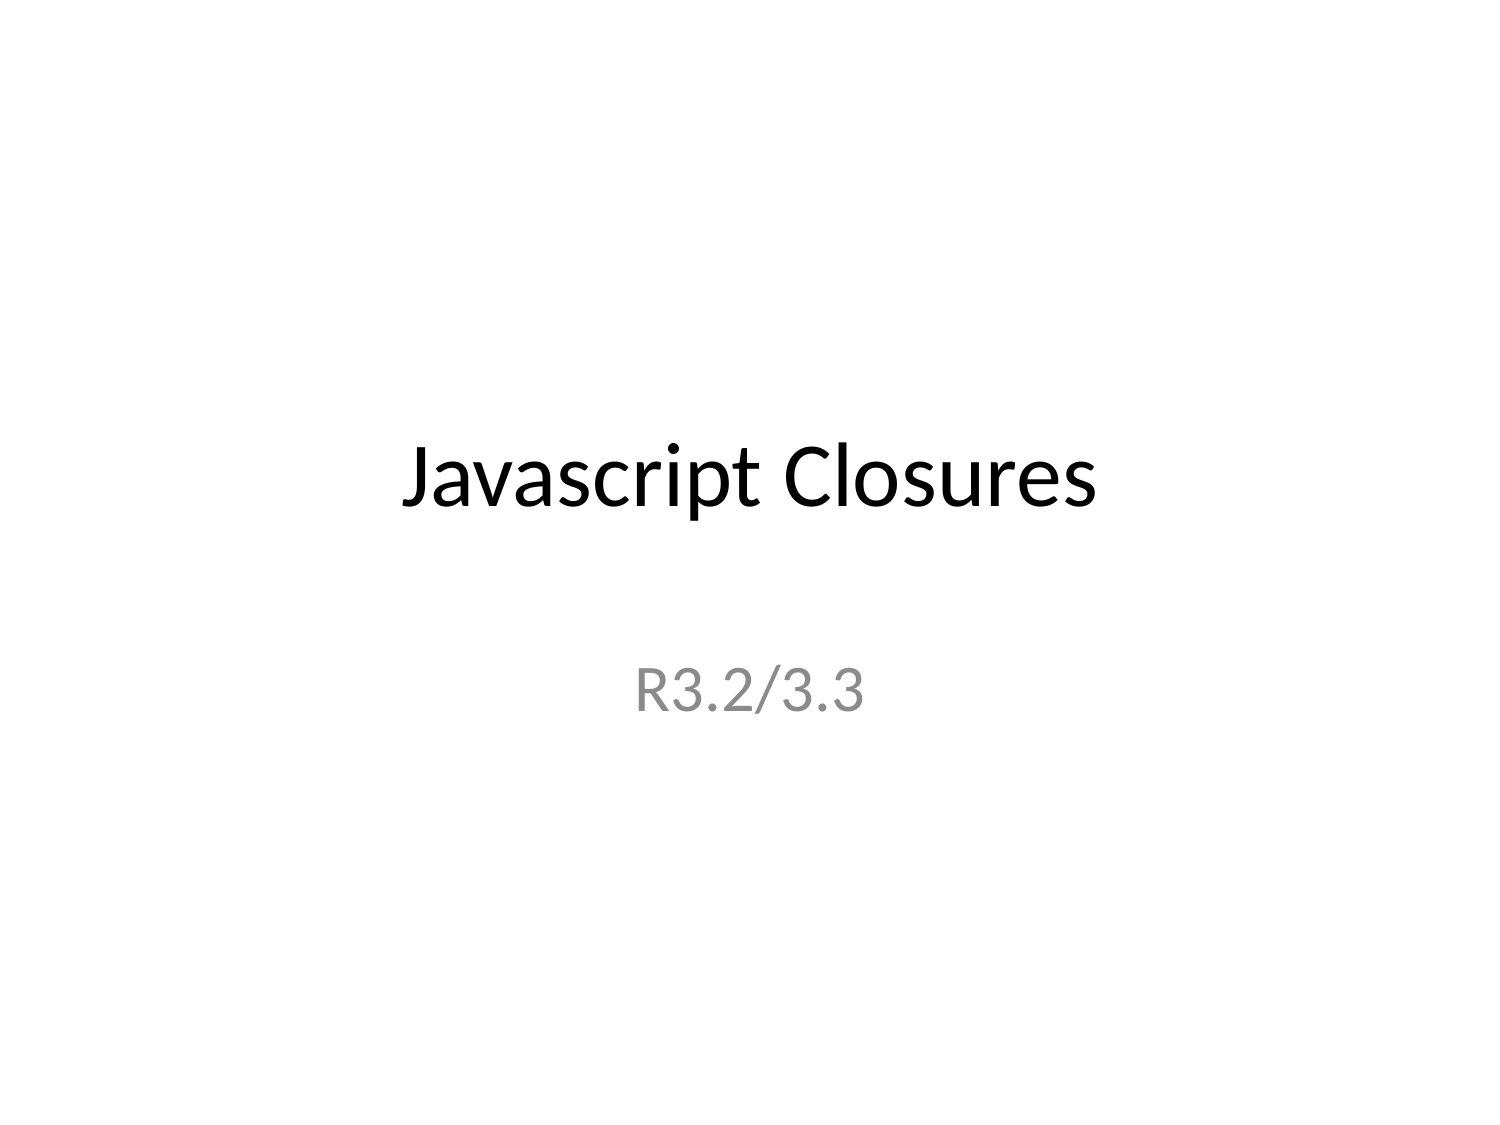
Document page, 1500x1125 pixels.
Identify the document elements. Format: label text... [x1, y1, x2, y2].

subtitle R3.2/3.3 [225, 637, 1275, 925]
title Javascript Closures [112, 349, 1388, 591]
